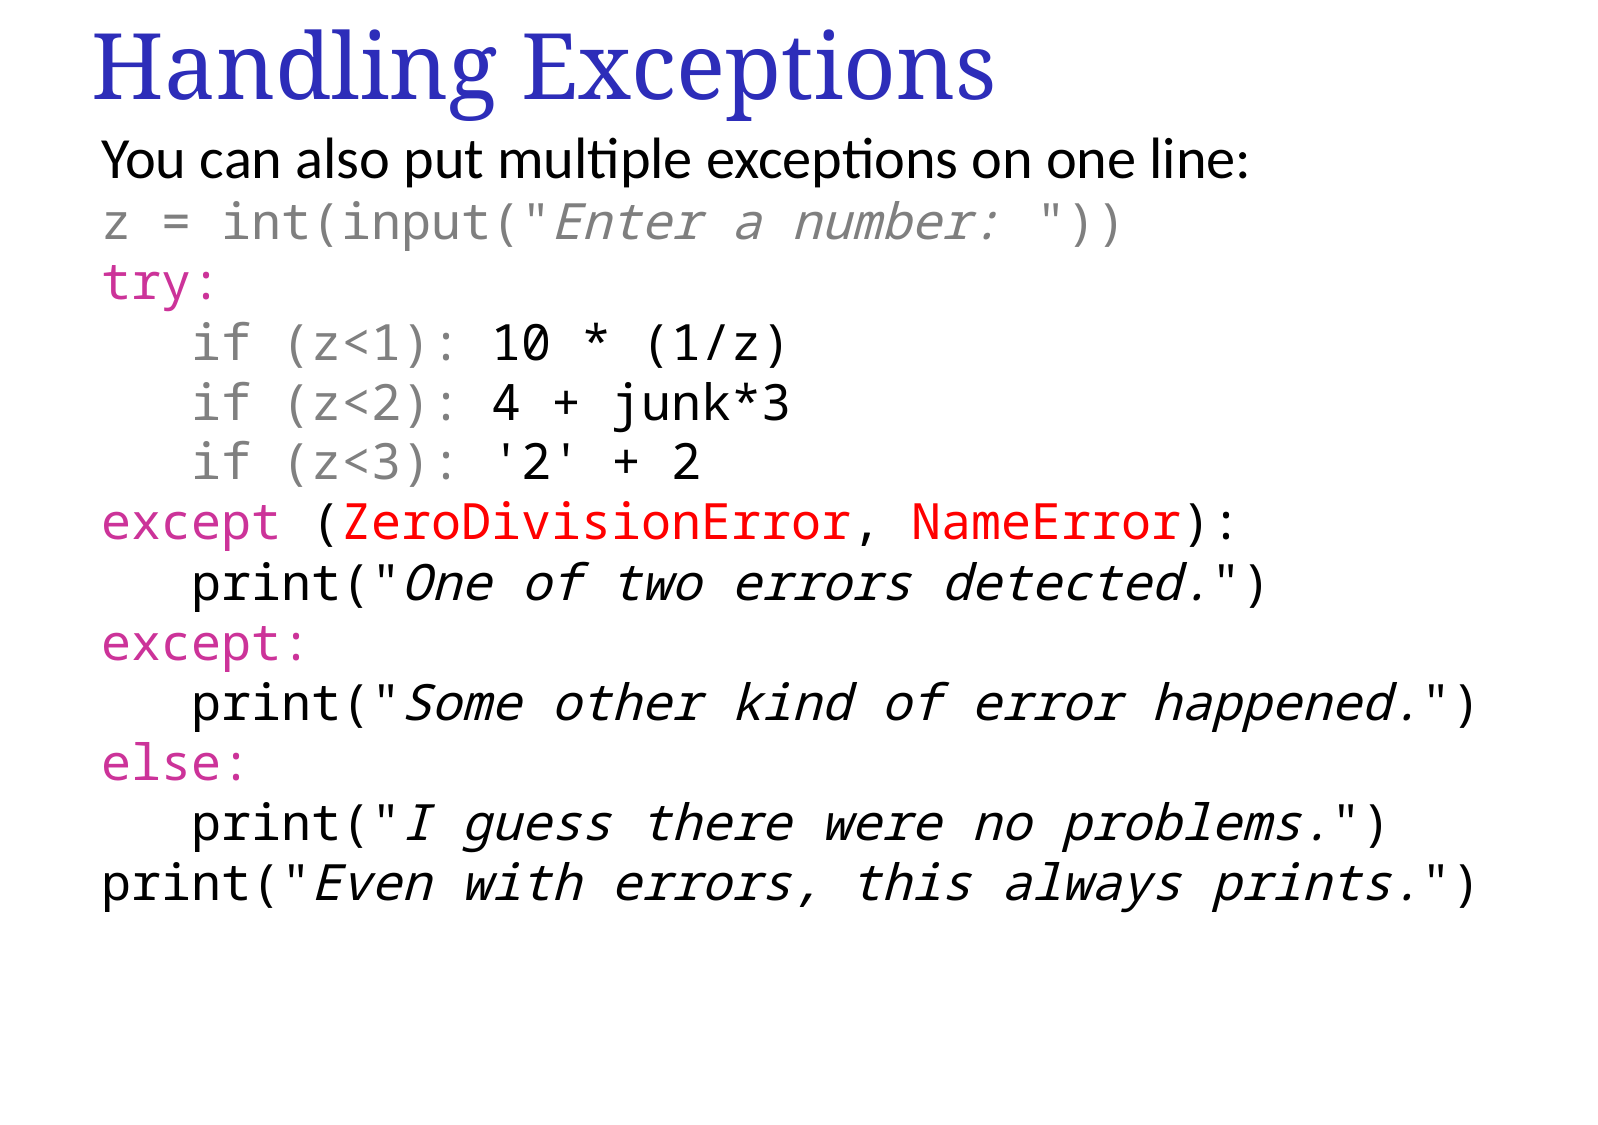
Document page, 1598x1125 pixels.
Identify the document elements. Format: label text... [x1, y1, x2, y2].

text_box Handling Exceptions: Using as [76, 0, 1549, 125]
text_box You can also put multiple exceptions on one line: z = int(input("Enter a number: ")) try: if (z<1): 10 * (1/z) if (z<2): 4 + junk*3 if (z<3): '2' + 2 except (ZeroDivisionError, NameError): print("One of two errors detected.") except: print("Some other kind of error happened.") else: print("I guess there were no problems.") print("Even with errors, this always prints.") [86, 125, 1549, 1117]
